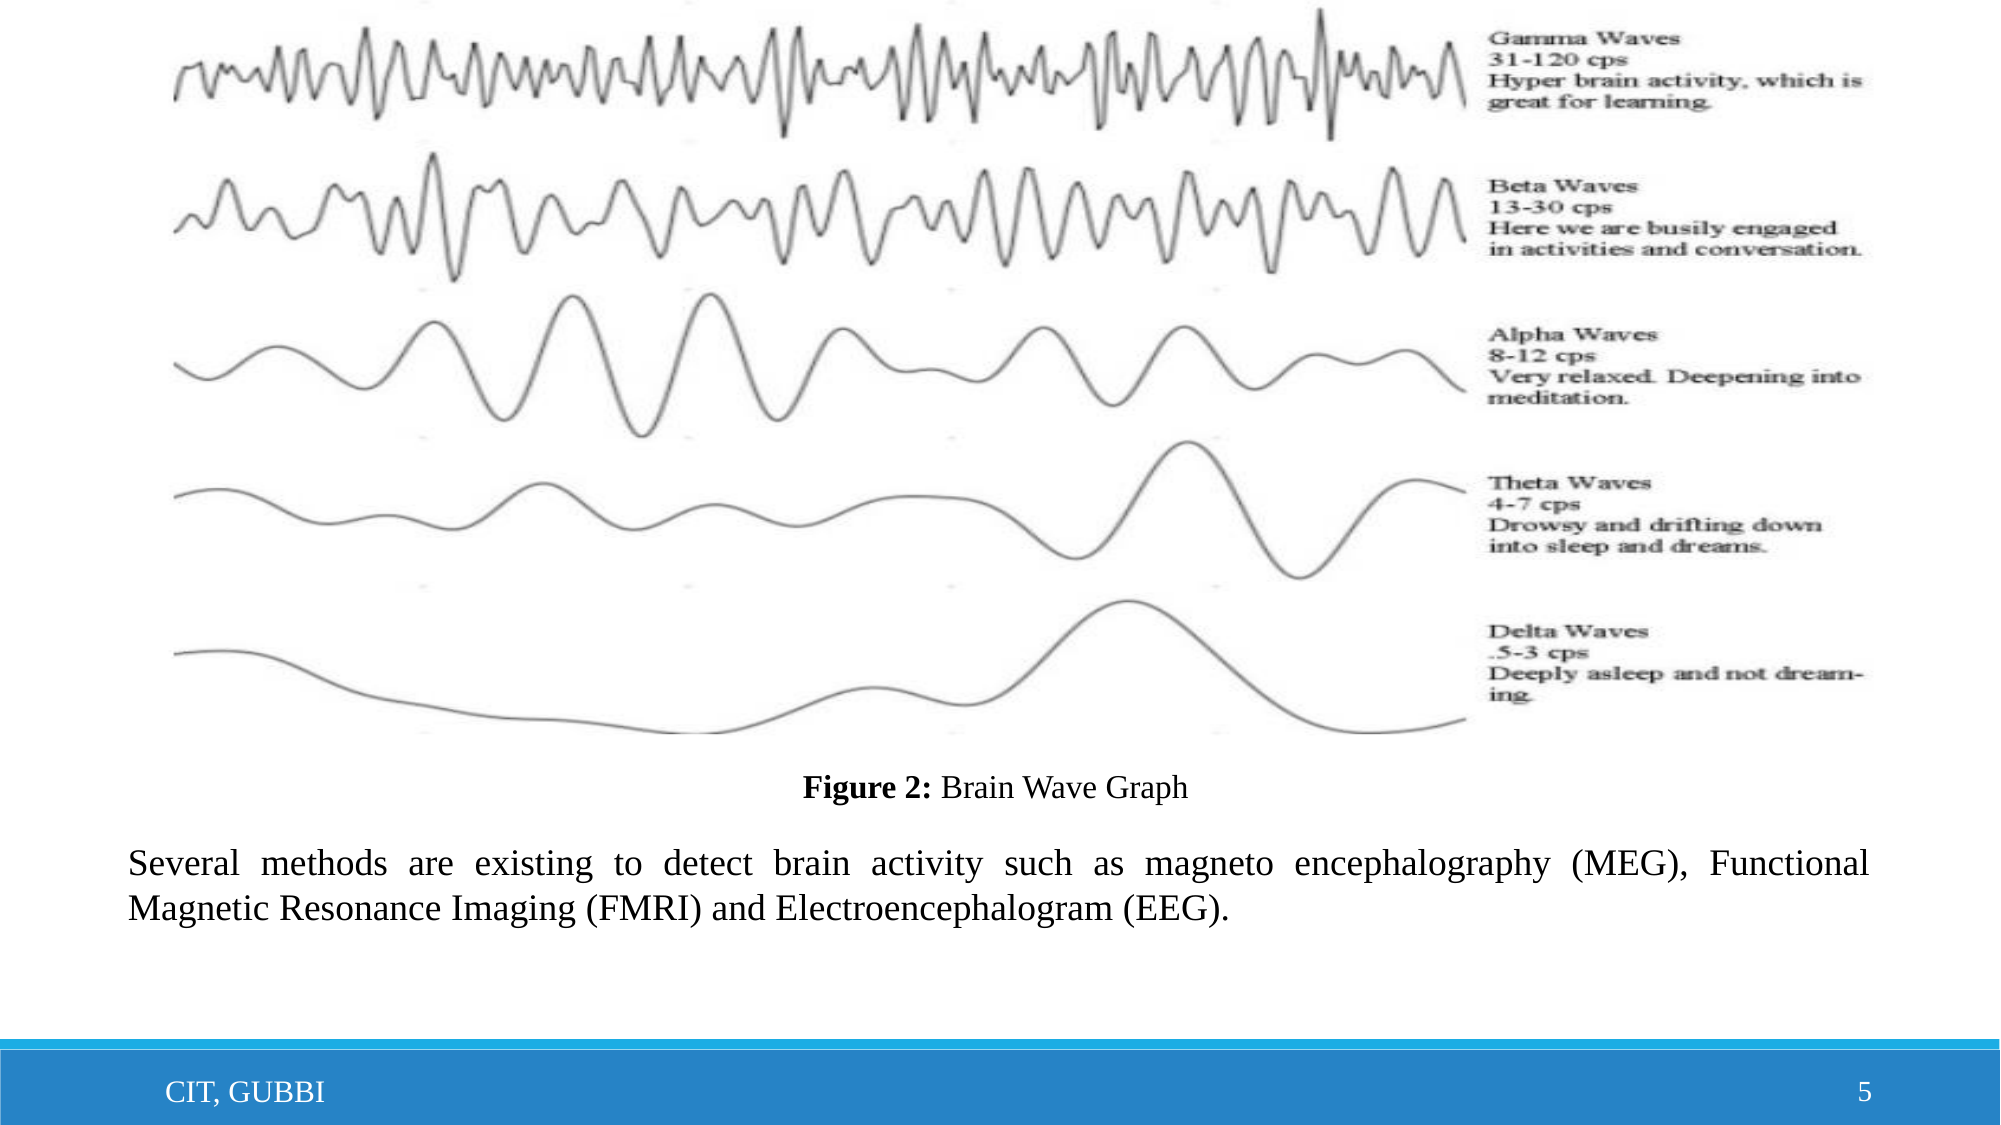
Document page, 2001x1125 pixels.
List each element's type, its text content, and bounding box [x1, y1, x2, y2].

picture [112, 0, 1888, 760]
slide_number 5 [1672, 1059, 1888, 1120]
text_box Several methods are existing to detect brain activity such as magneto encephalography (MEG), Functional Magnetic Resonance Imaging (FMRI) and Electroencephalogram (EEG). [113, 786, 1888, 936]
text_box Figure 2: Brain Wave Graph [788, 769, 1213, 786]
footer CIT, Gubbi [0, 1059, 792, 1120]
